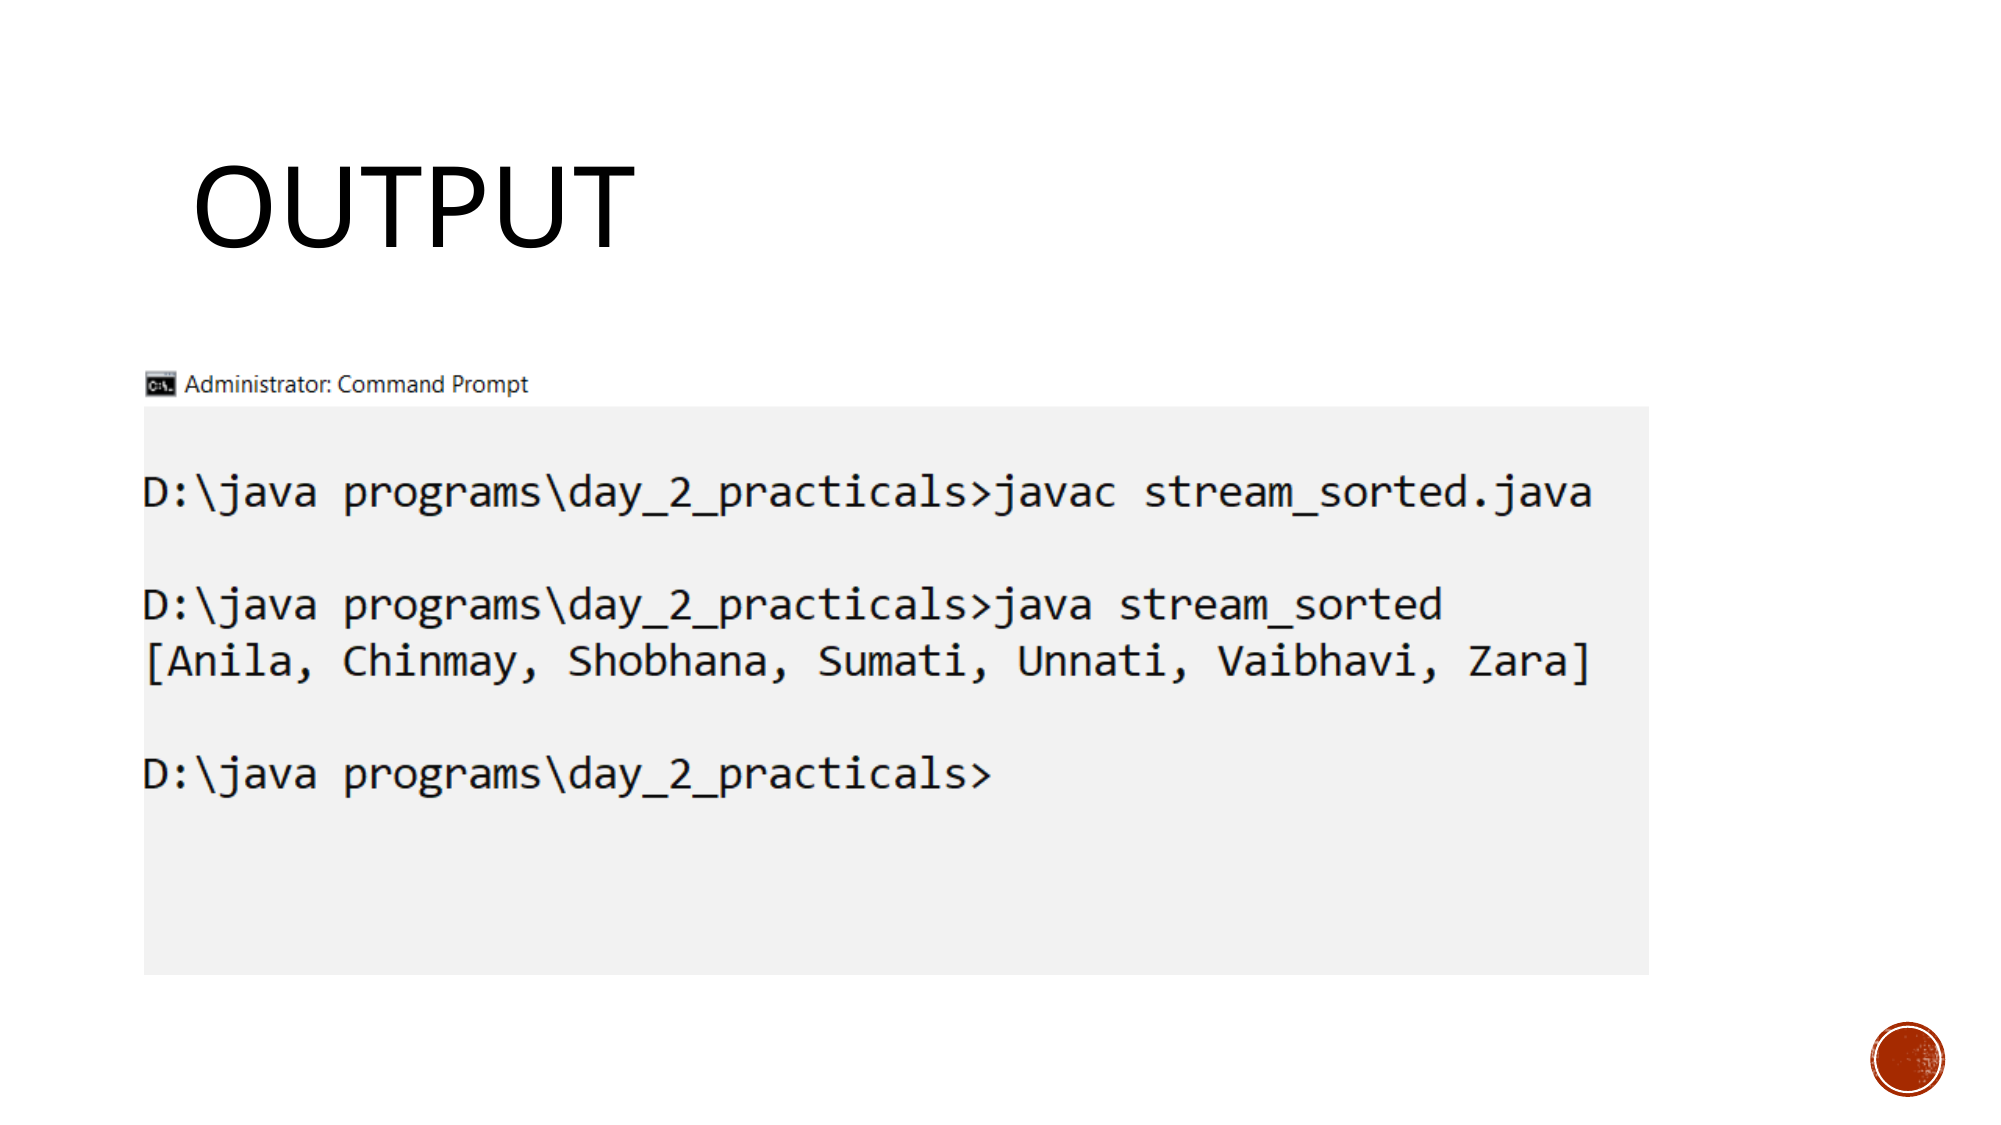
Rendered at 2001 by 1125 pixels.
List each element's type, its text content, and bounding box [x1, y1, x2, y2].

title output [175, 79, 1826, 344]
picture [144, 363, 1648, 973]
